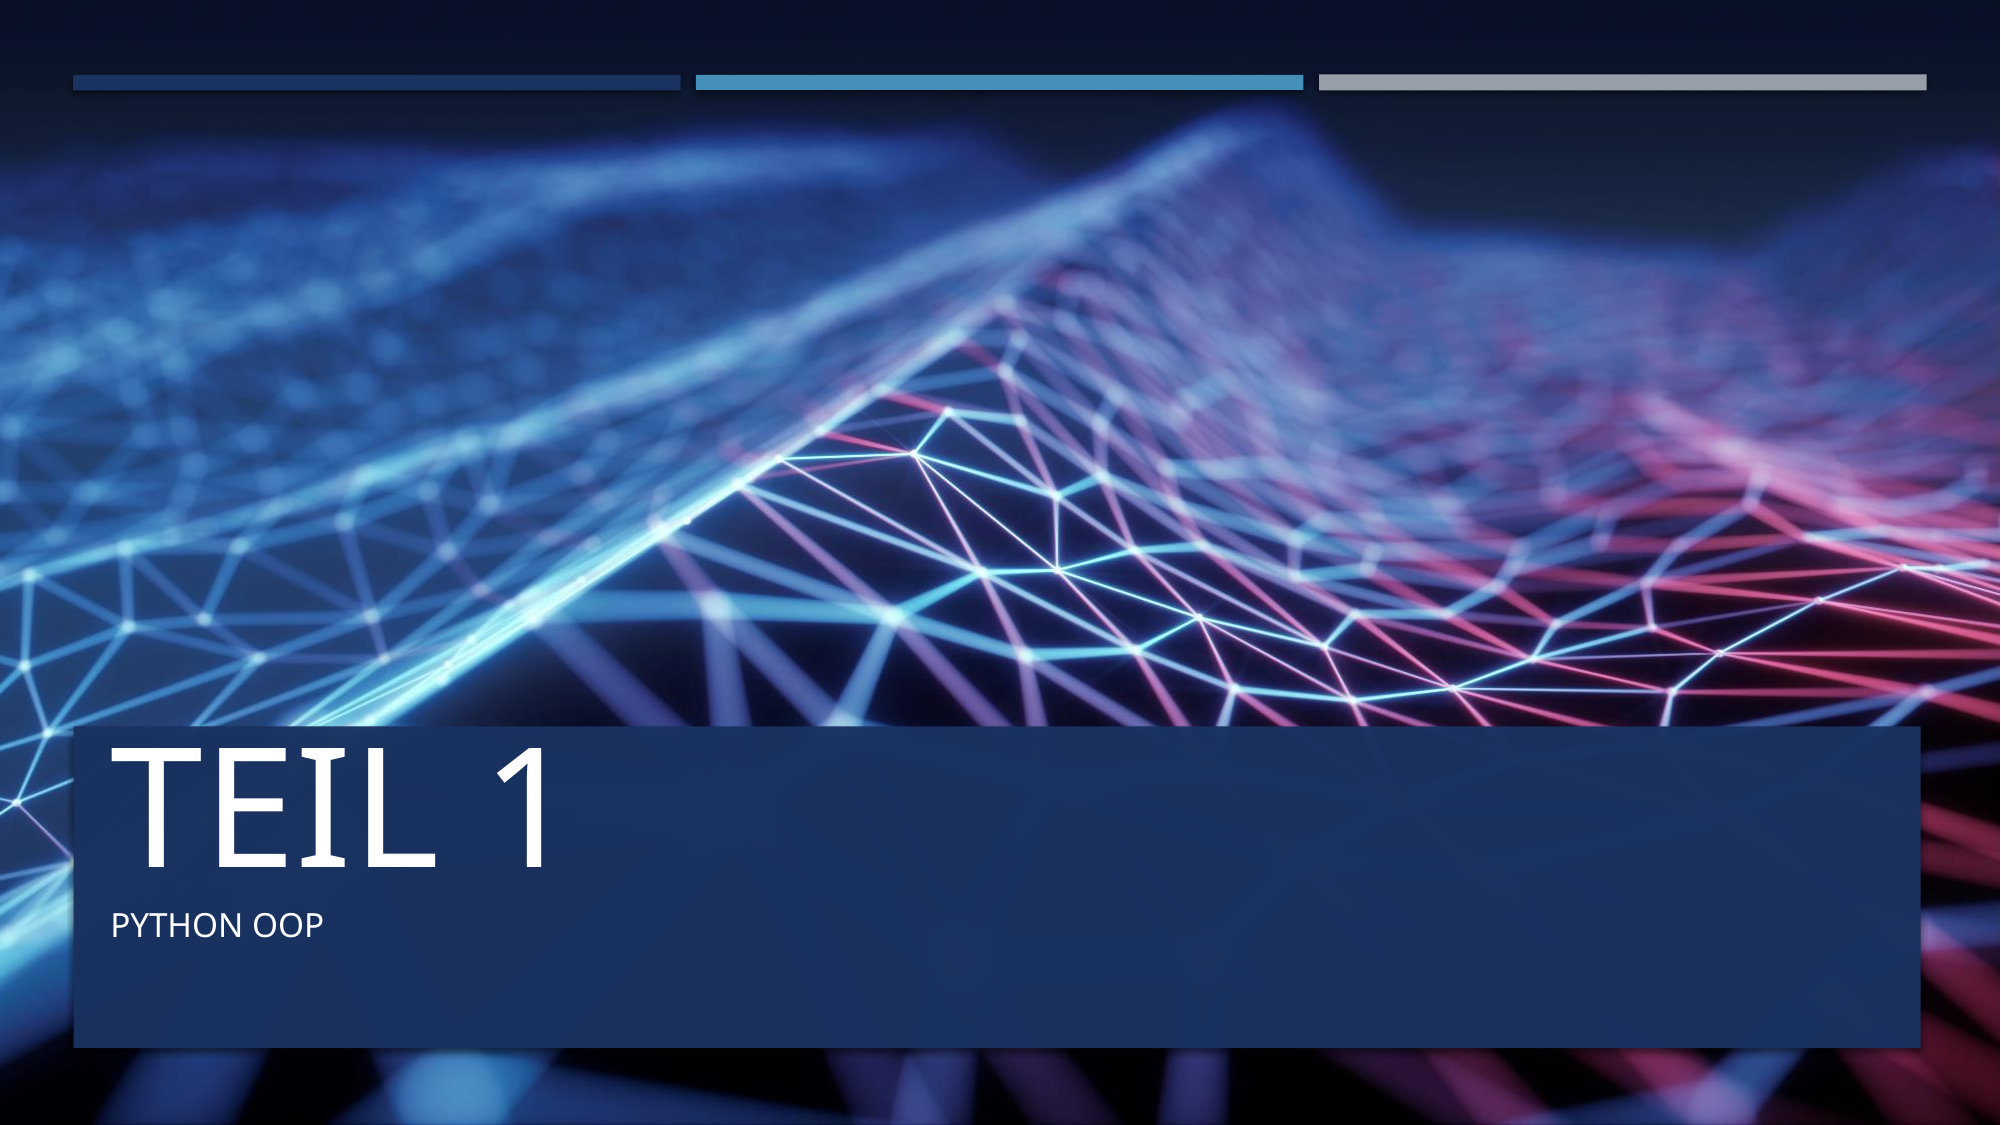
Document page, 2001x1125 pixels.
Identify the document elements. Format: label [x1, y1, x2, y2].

picture [0, 0, 2000, 1125]
text_box [72, 73, 1928, 92]
